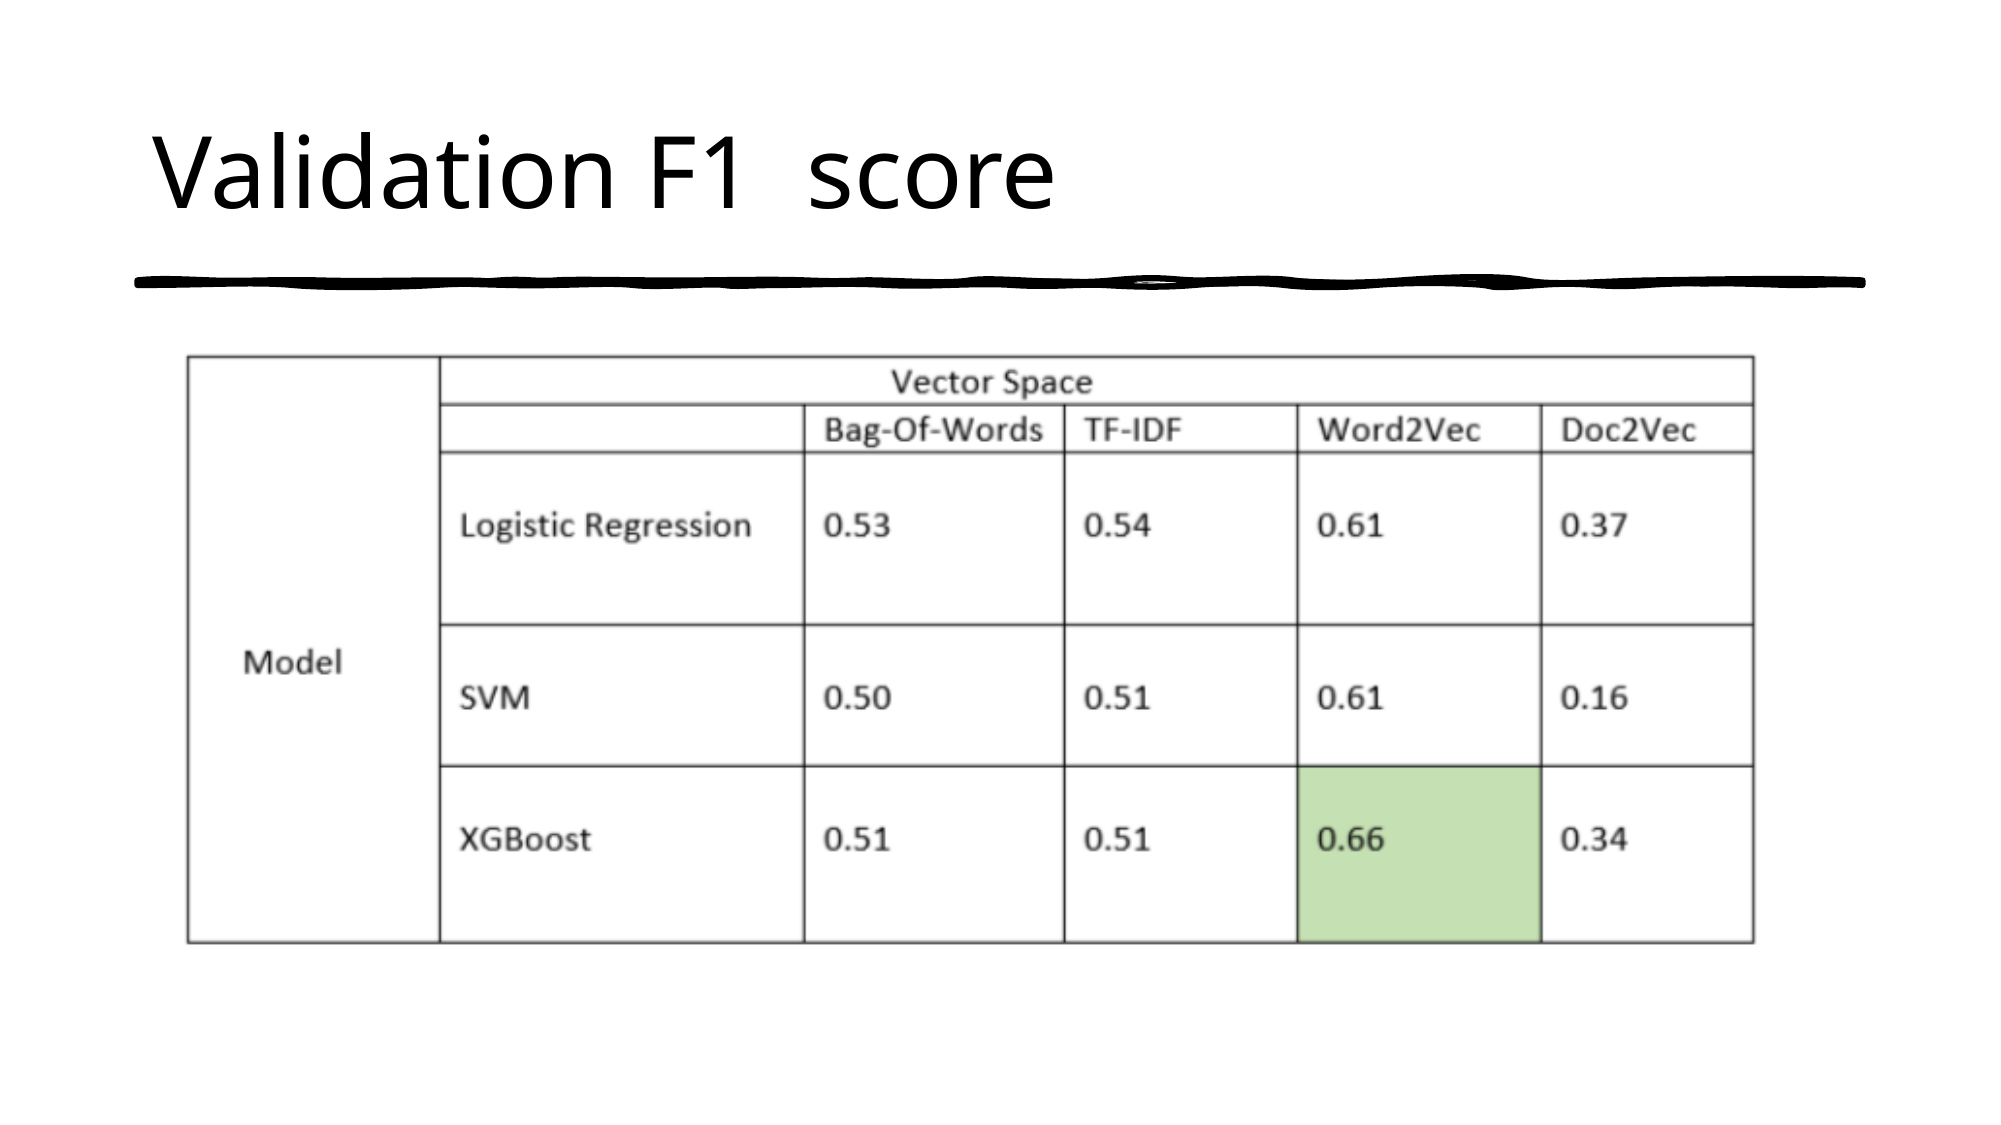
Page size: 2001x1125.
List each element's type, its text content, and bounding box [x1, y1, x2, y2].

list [137, 306, 1809, 1002]
title Validation F1 score [137, 59, 1863, 278]
